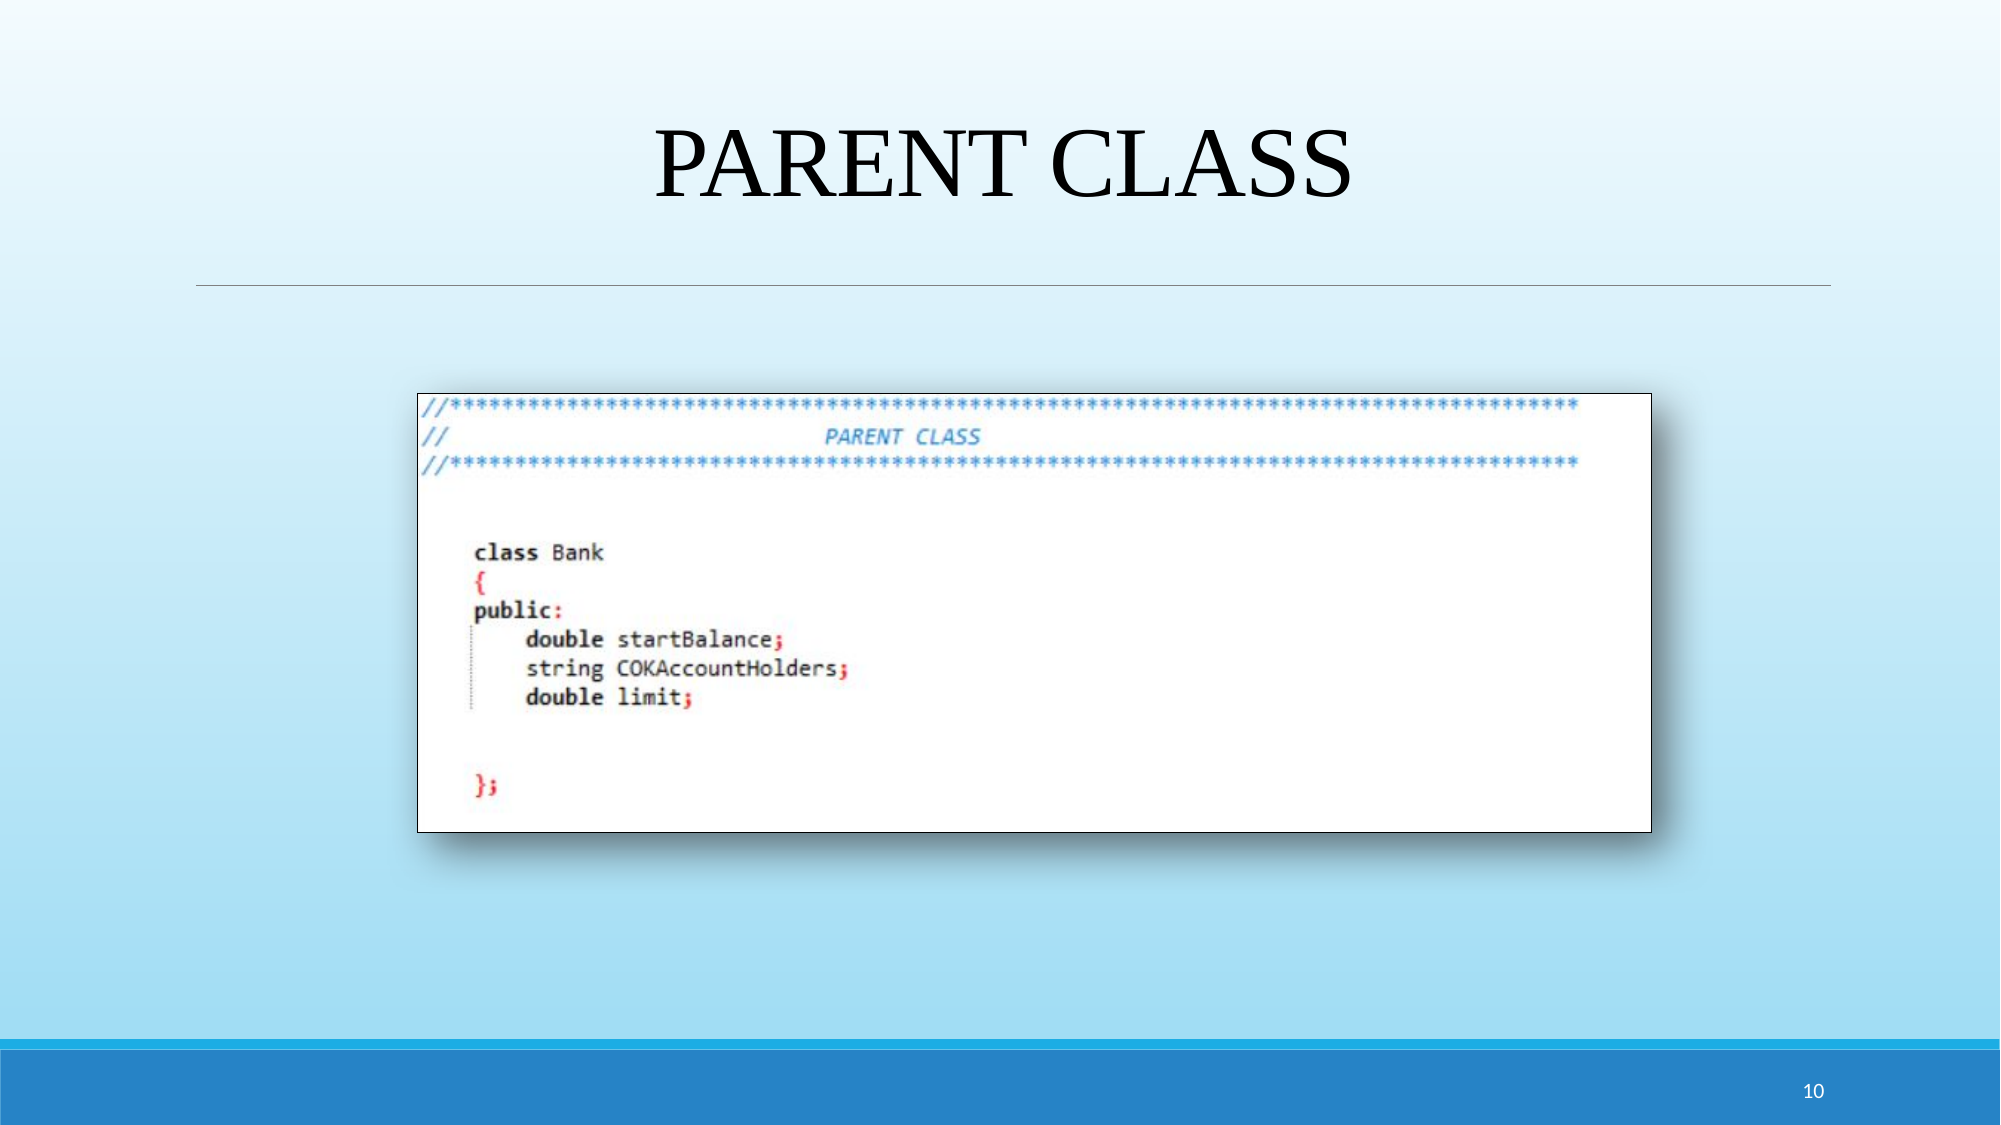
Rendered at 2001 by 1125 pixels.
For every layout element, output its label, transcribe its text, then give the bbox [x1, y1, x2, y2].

title PARENT CLASS [180, 47, 1830, 285]
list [417, 393, 1652, 834]
slide_number 10 [1624, 1059, 1840, 1120]
